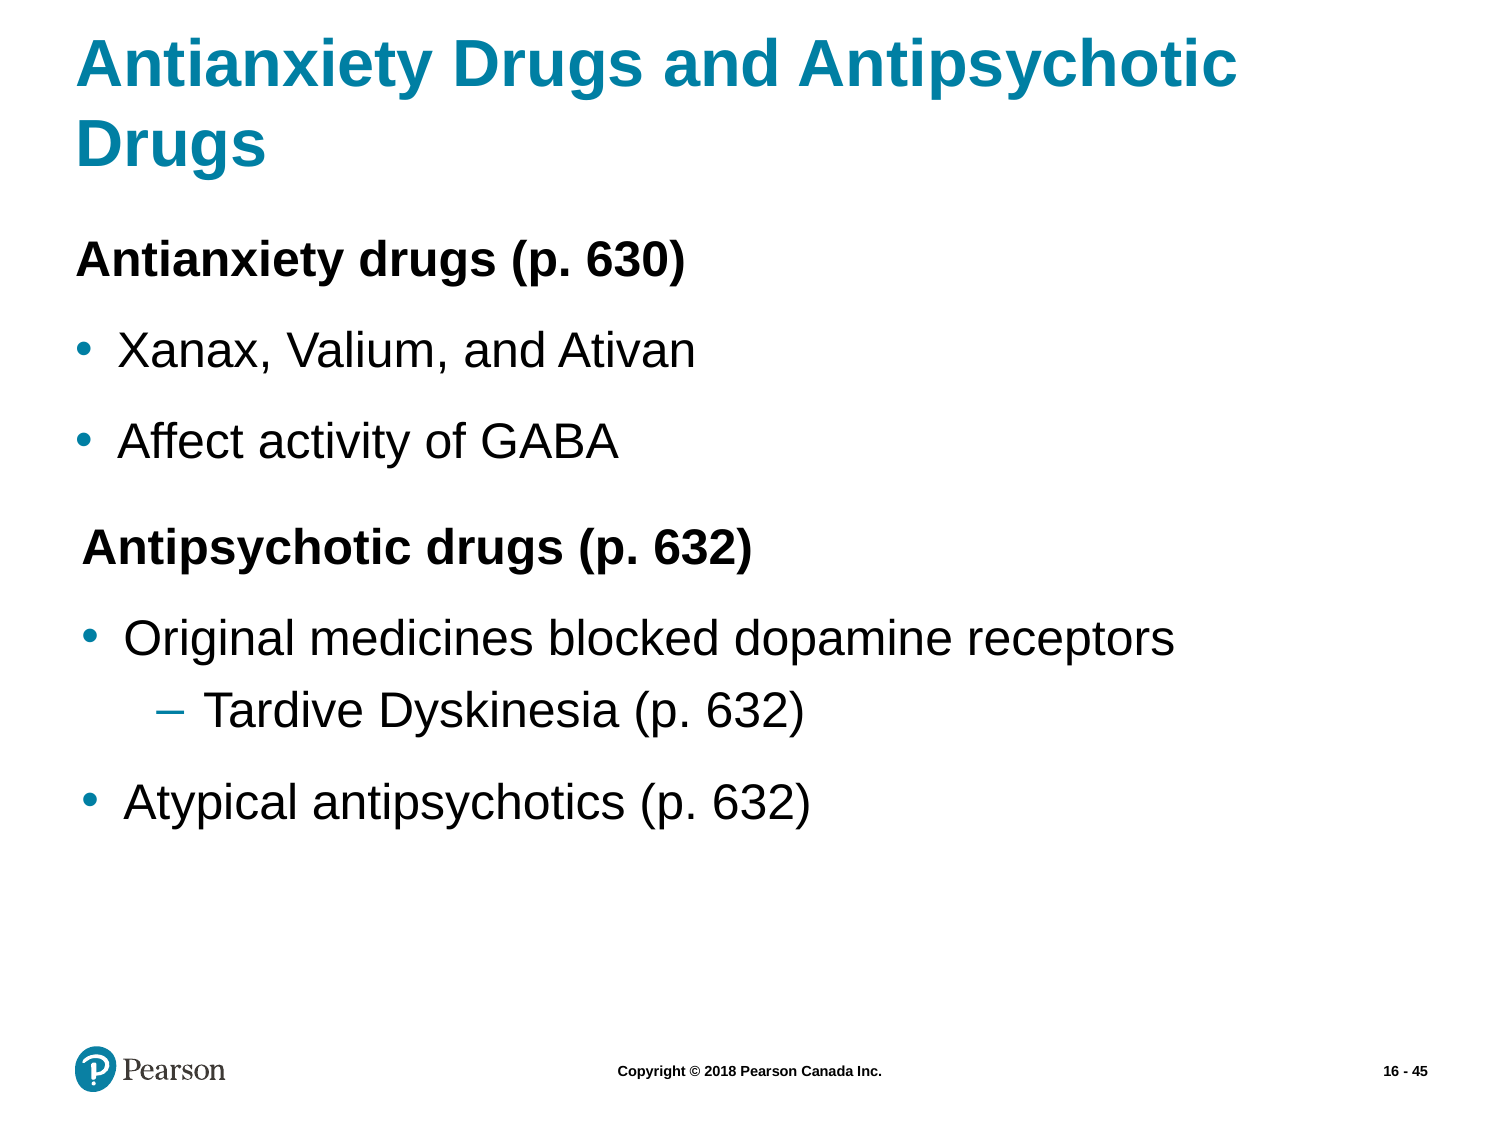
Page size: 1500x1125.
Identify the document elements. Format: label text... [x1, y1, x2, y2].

list Antianxiety drugs (p. 630) Xanax, Valium, and Ativan Affect activity of GABA [75, 226, 1425, 472]
list Antipsychotic drugs (p. 632) Original medicines blocked dopamine receptors Tardive Dyskinesia (p. 632) Atypical antipsychotics (p. 632) [81, 514, 1419, 833]
title Antianxiety Drugs and Antipsychotic Drugs [75, 12, 1425, 189]
